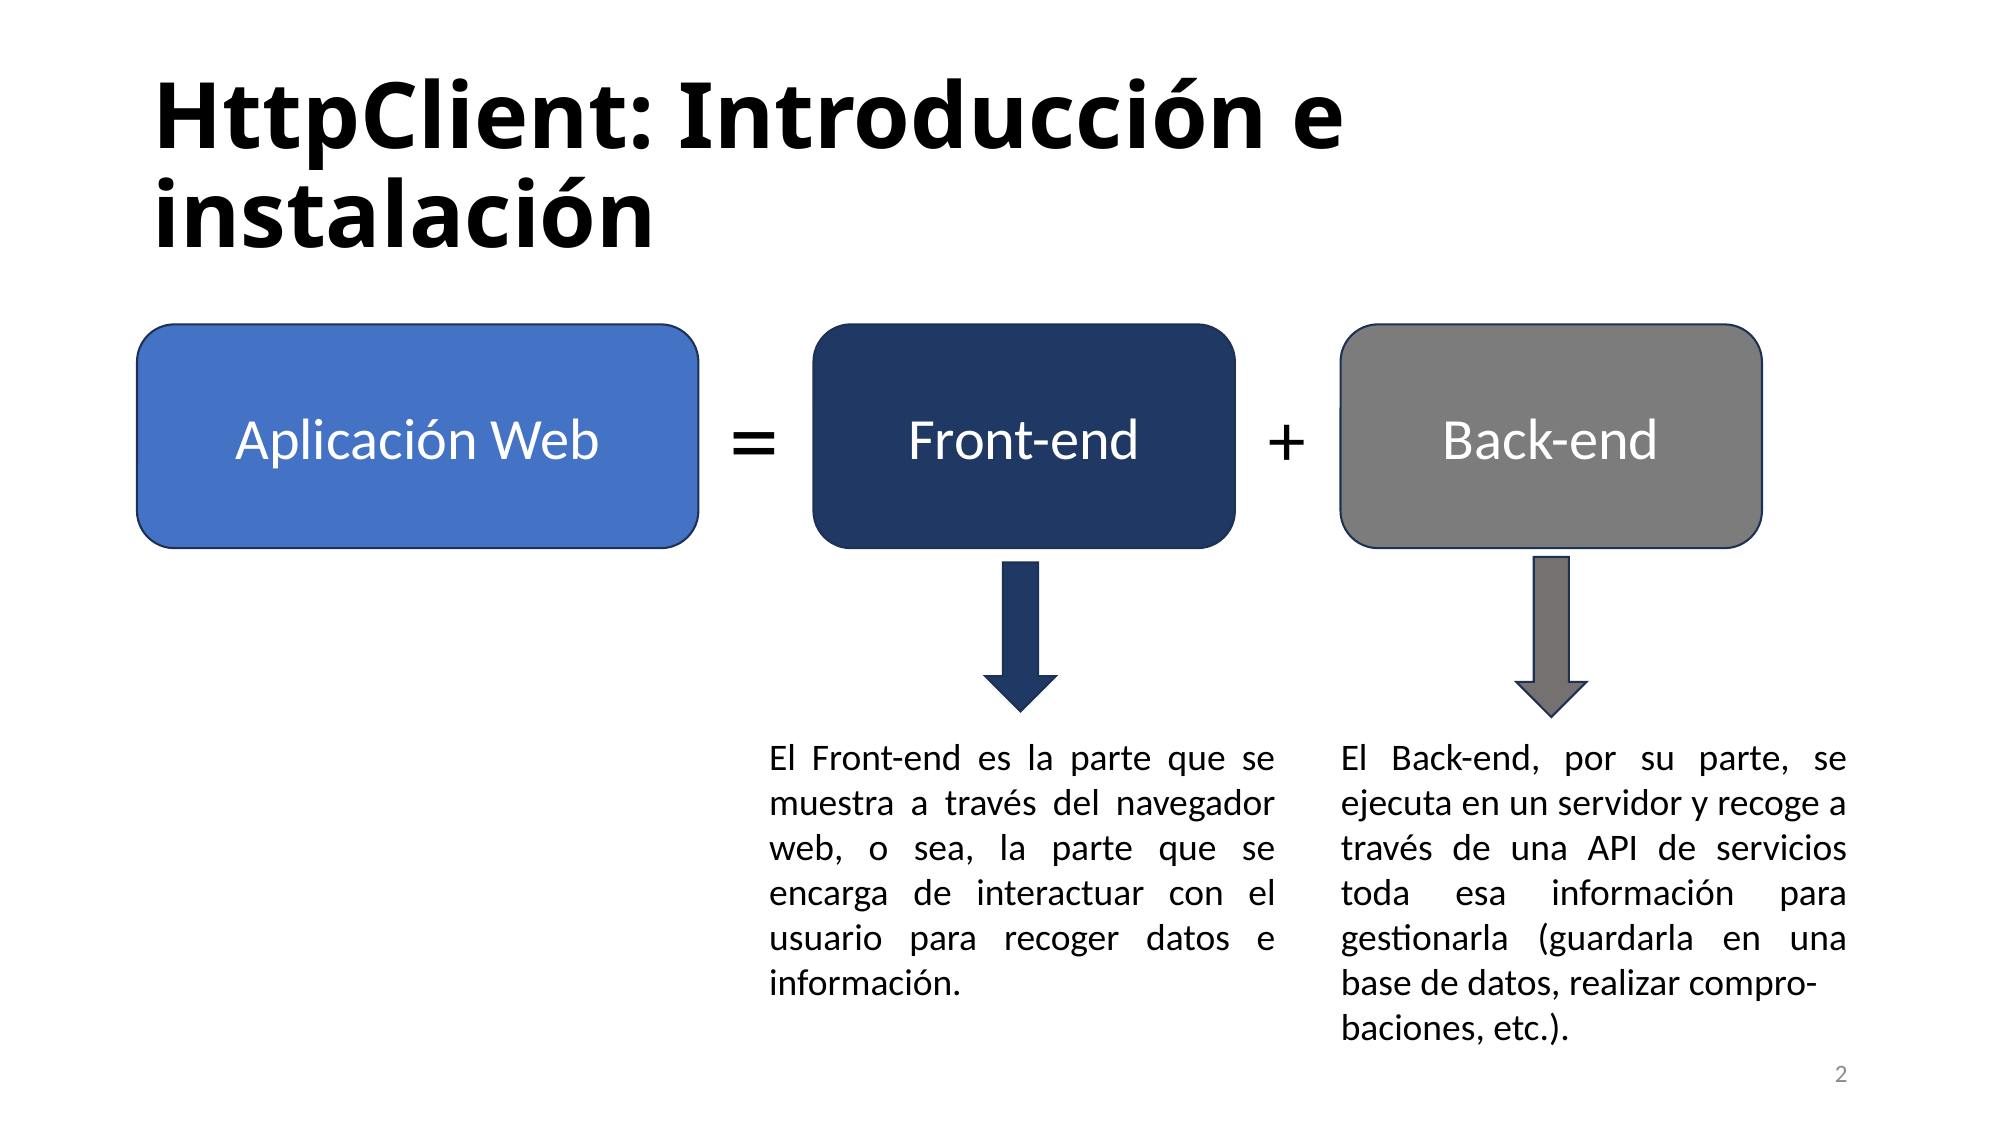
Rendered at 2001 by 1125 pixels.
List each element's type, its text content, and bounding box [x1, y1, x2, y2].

text_box Front-end [812, 323, 1236, 550]
text_box Aplicación Web [135, 323, 700, 550]
text_box [1513, 555, 1590, 719]
title HttpClient: Introducción e instalación [137, 59, 1863, 278]
text_box El Back-end, por su parte, se ejecuta en un servidor y recoge a través de una API de servicios toda esa información para gestionarla (guardarla en una base de datos, realizar compro- baciones, etc.). [1326, 725, 1863, 1056]
text_box El Front-end es la parte que se muestra a través del navegador web, o sea, la parte que se encarga de interactuar con el usuario para recoger datos e información. [754, 725, 1291, 1011]
text_box Back-end [1339, 323, 1764, 550]
slide_number 2 [1412, 1056, 1863, 1103]
text_box = [714, 368, 794, 503]
text_box + [1254, 383, 1322, 489]
text_box [982, 561, 1059, 713]
